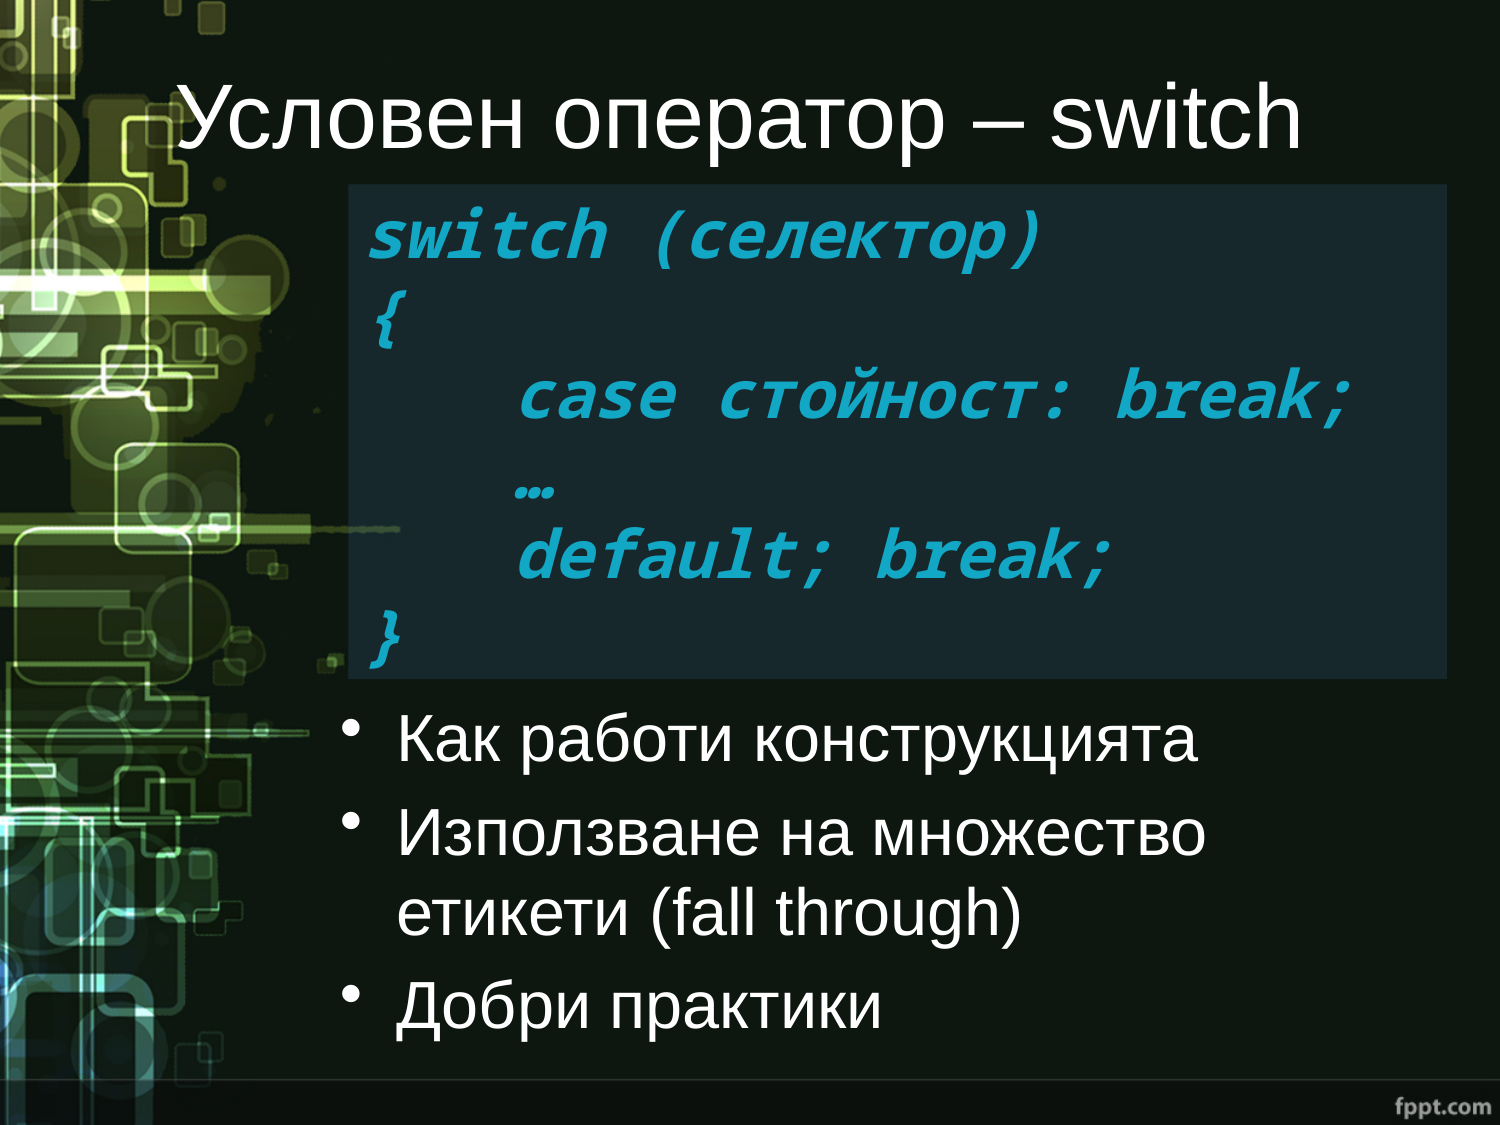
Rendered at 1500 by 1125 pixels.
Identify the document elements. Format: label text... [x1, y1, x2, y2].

text_box switch (селектор) { case стойност: break; … default; break; } [348, 184, 1447, 679]
title Условен оператор – switch [64, 30, 1415, 192]
picture [0, 0, 1500, 1125]
list Как работи конструкцията Използване на множество етикети (fall through) Добри практики [324, 687, 1459, 1071]
